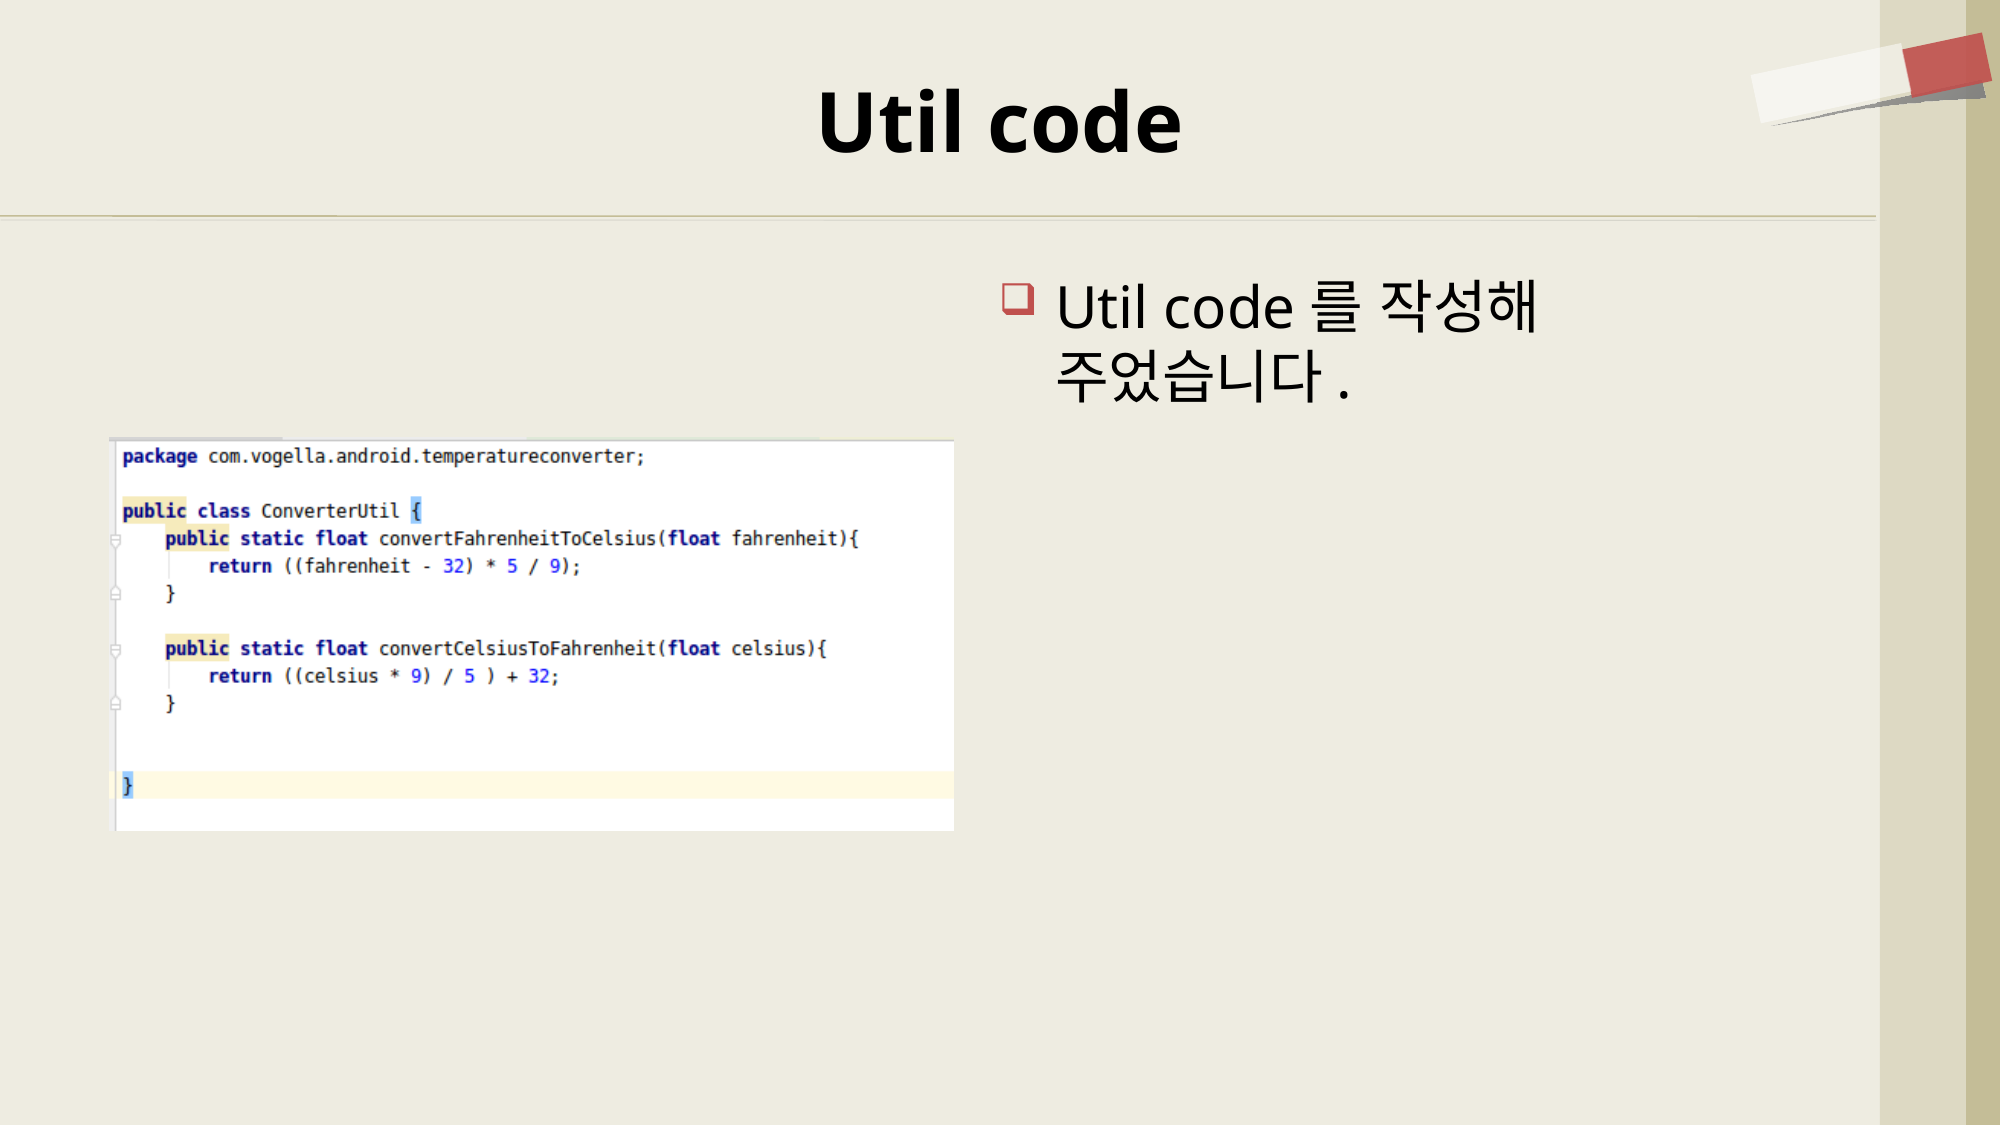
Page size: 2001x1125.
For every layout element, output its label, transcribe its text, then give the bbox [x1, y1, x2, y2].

list Util code를 작성해 주었습니다. [983, 262, 1828, 1005]
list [109, 436, 955, 831]
title Util code [99, 24, 1900, 213]
